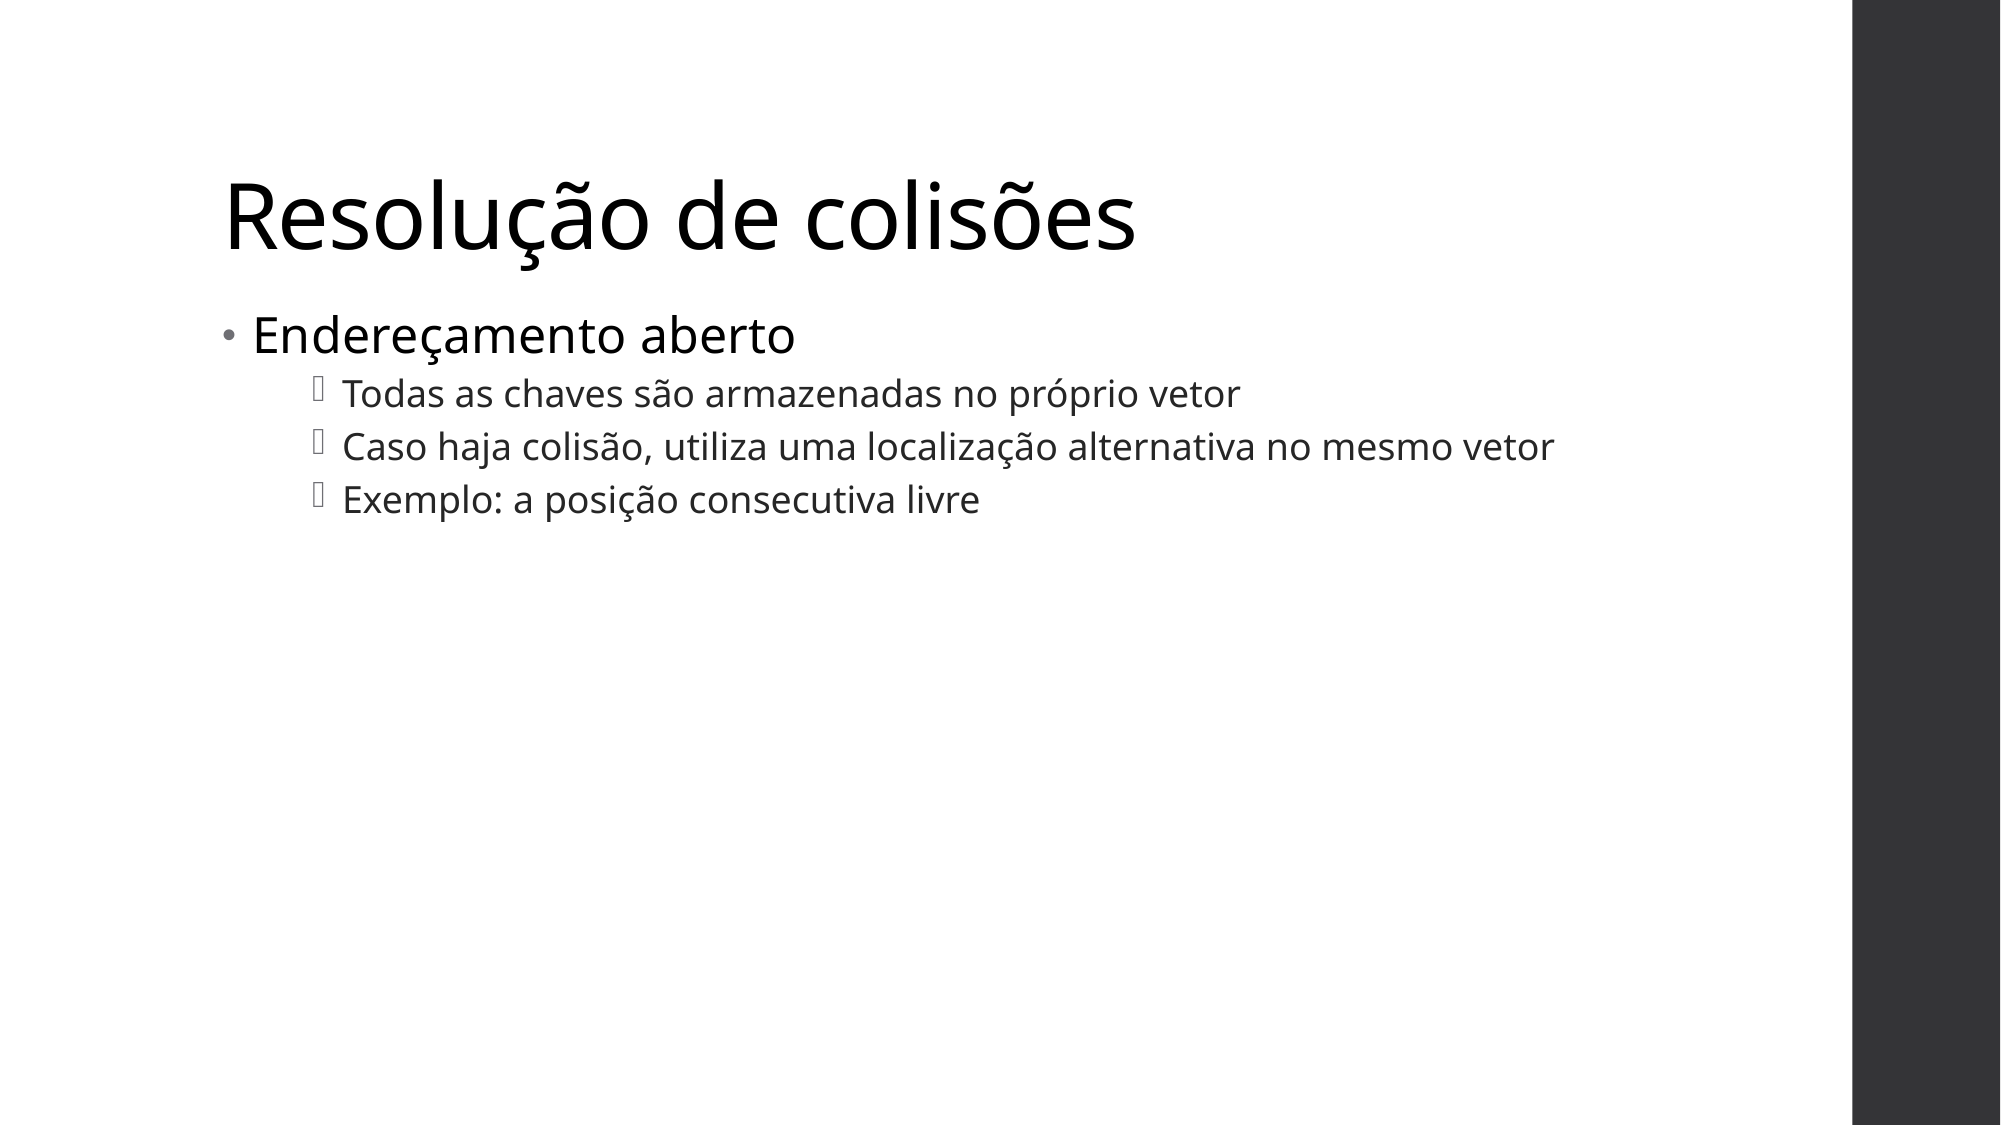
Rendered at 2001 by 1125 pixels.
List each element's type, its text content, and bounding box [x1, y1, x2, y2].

list Endereçamento aberto Todas as chaves são armazenadas no próprio vetor Caso haja colisão, utiliza uma localização alternativa no mesmo vetor Exemplo: a posição consecutiva livre [206, 299, 1617, 1014]
title Resolução de colisões [206, 60, 1797, 278]
